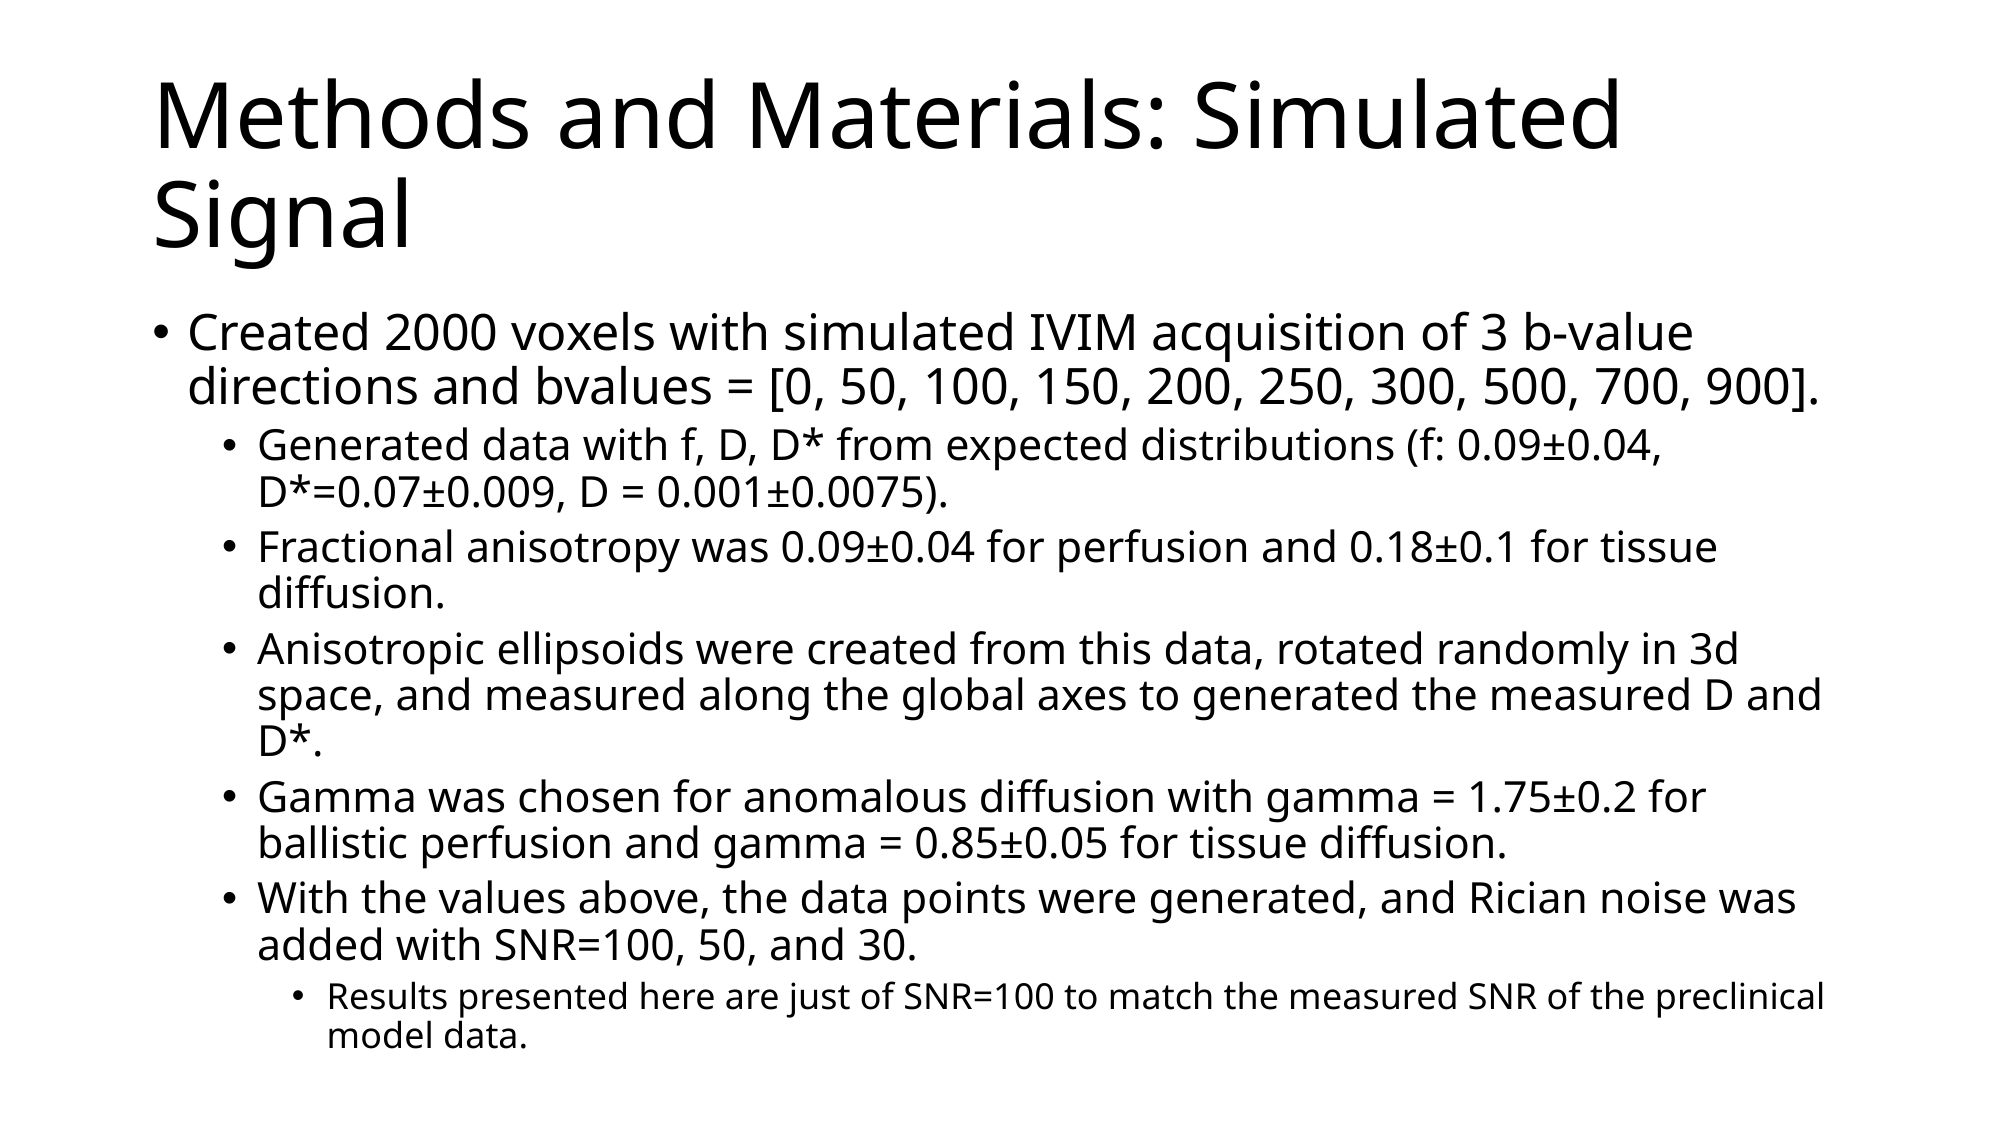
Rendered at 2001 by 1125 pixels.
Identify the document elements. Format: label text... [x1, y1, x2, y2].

list Created 2000 voxels with simulated IVIM acquisition of 3 b-value directions and bvalues = [0, 50, 100, 150, 200, 250, 300, 500, 700, 900]. Generated data with f, D, D* from expected distributions (f: 0.09±0.04, D*=0.07±0.009, D = 0.001±0.0075). Fractional anisotropy was 0.09±0.04 for perfusion and 0.18±0.1 for tissue diffusion. Anisotropic ellipsoids were created from this data, rotated randomly in 3d space, and measured along the global axes to generated the measured D and D*. Gamma was chosen for anomalous diffusion with gamma = 1.75±0.2 for ballistic perfusion and gamma = 0.85±0.05 for tissue diffusion. With the values above, the data points were generated, and Rician noise was added with SNR=100, 50, and 30. Results presented here are just of SNR=100 to match the measured SNR of the preclinical model data. [137, 299, 1863, 1066]
title Methods and Materials: Simulated Signal [137, 59, 1863, 278]
